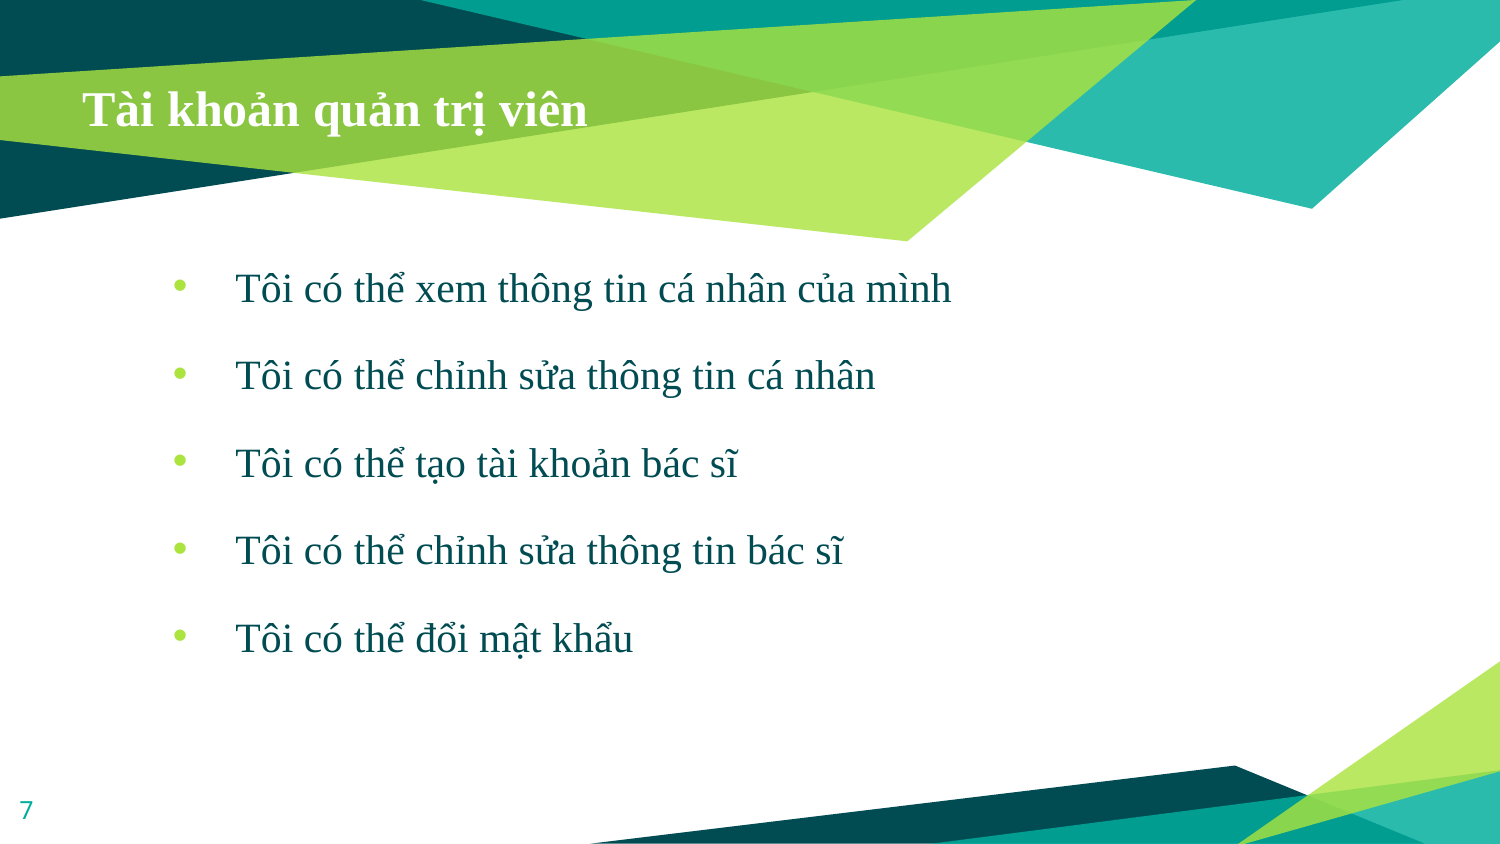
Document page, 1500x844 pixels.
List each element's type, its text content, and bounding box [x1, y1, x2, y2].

slide_number 7 [4, 779, 95, 844]
title Tài khoản quản trị viên [67, 61, 1277, 202]
list Tôi có thể xem thông tin cá nhân của mình Tôi có thể chỉnh sửa thông tin cá nhân Tôi có thể tạo tài khoản bác sĩ Tôi có thể chỉnh sửa thông tin bác sĩ Tôi có thể đổi mật khẩu [145, 220, 1438, 767]
